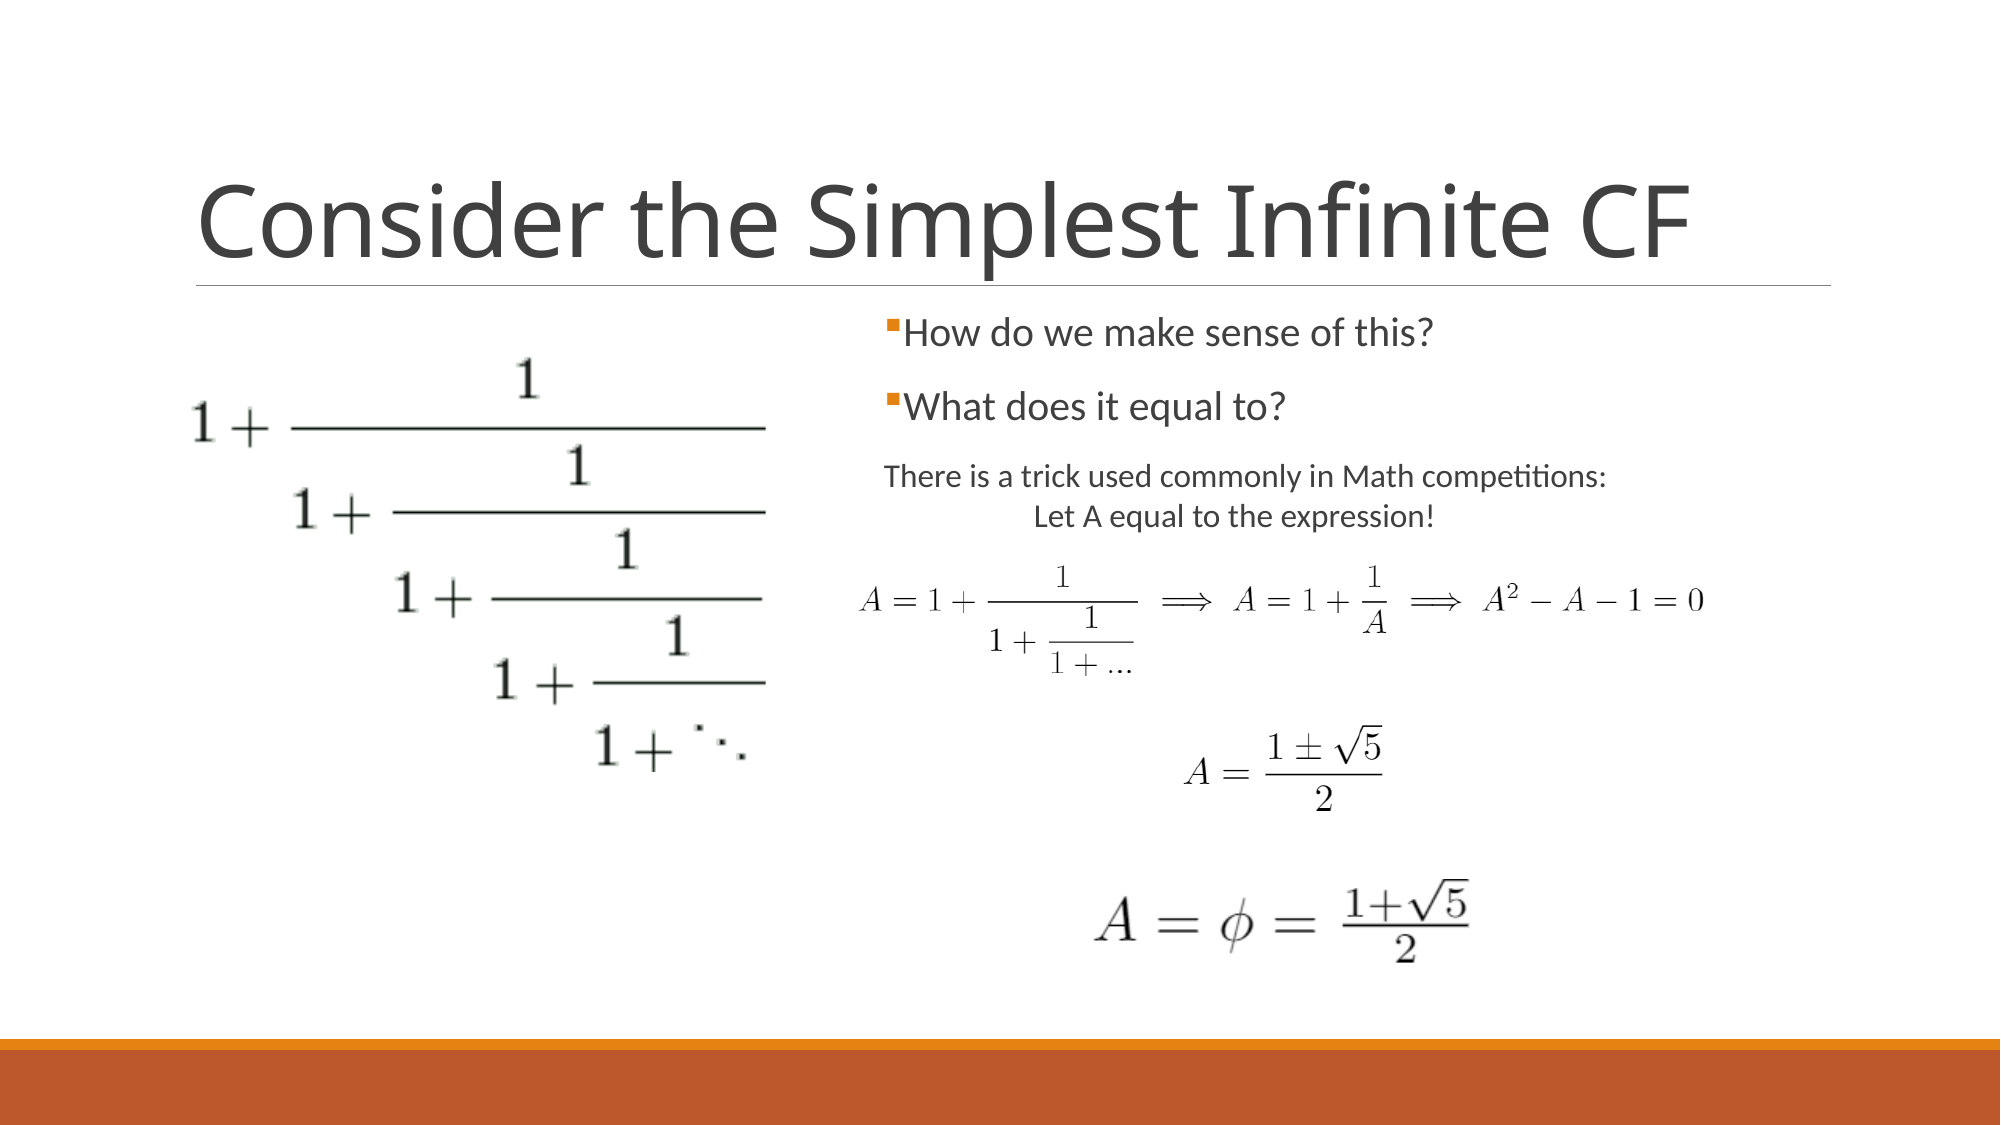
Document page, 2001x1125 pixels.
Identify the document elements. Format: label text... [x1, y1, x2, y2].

picture [1076, 878, 1491, 993]
picture [857, 554, 1709, 685]
list How do we make sense of this? What does it equal to? There is a trick used commonly in Math competitions: Let A equal to the expression! [884, 302, 1830, 1011]
title Consider the Simplest Infinite CF [180, 47, 1830, 285]
picture [179, 353, 767, 772]
picture [1155, 704, 1412, 828]
